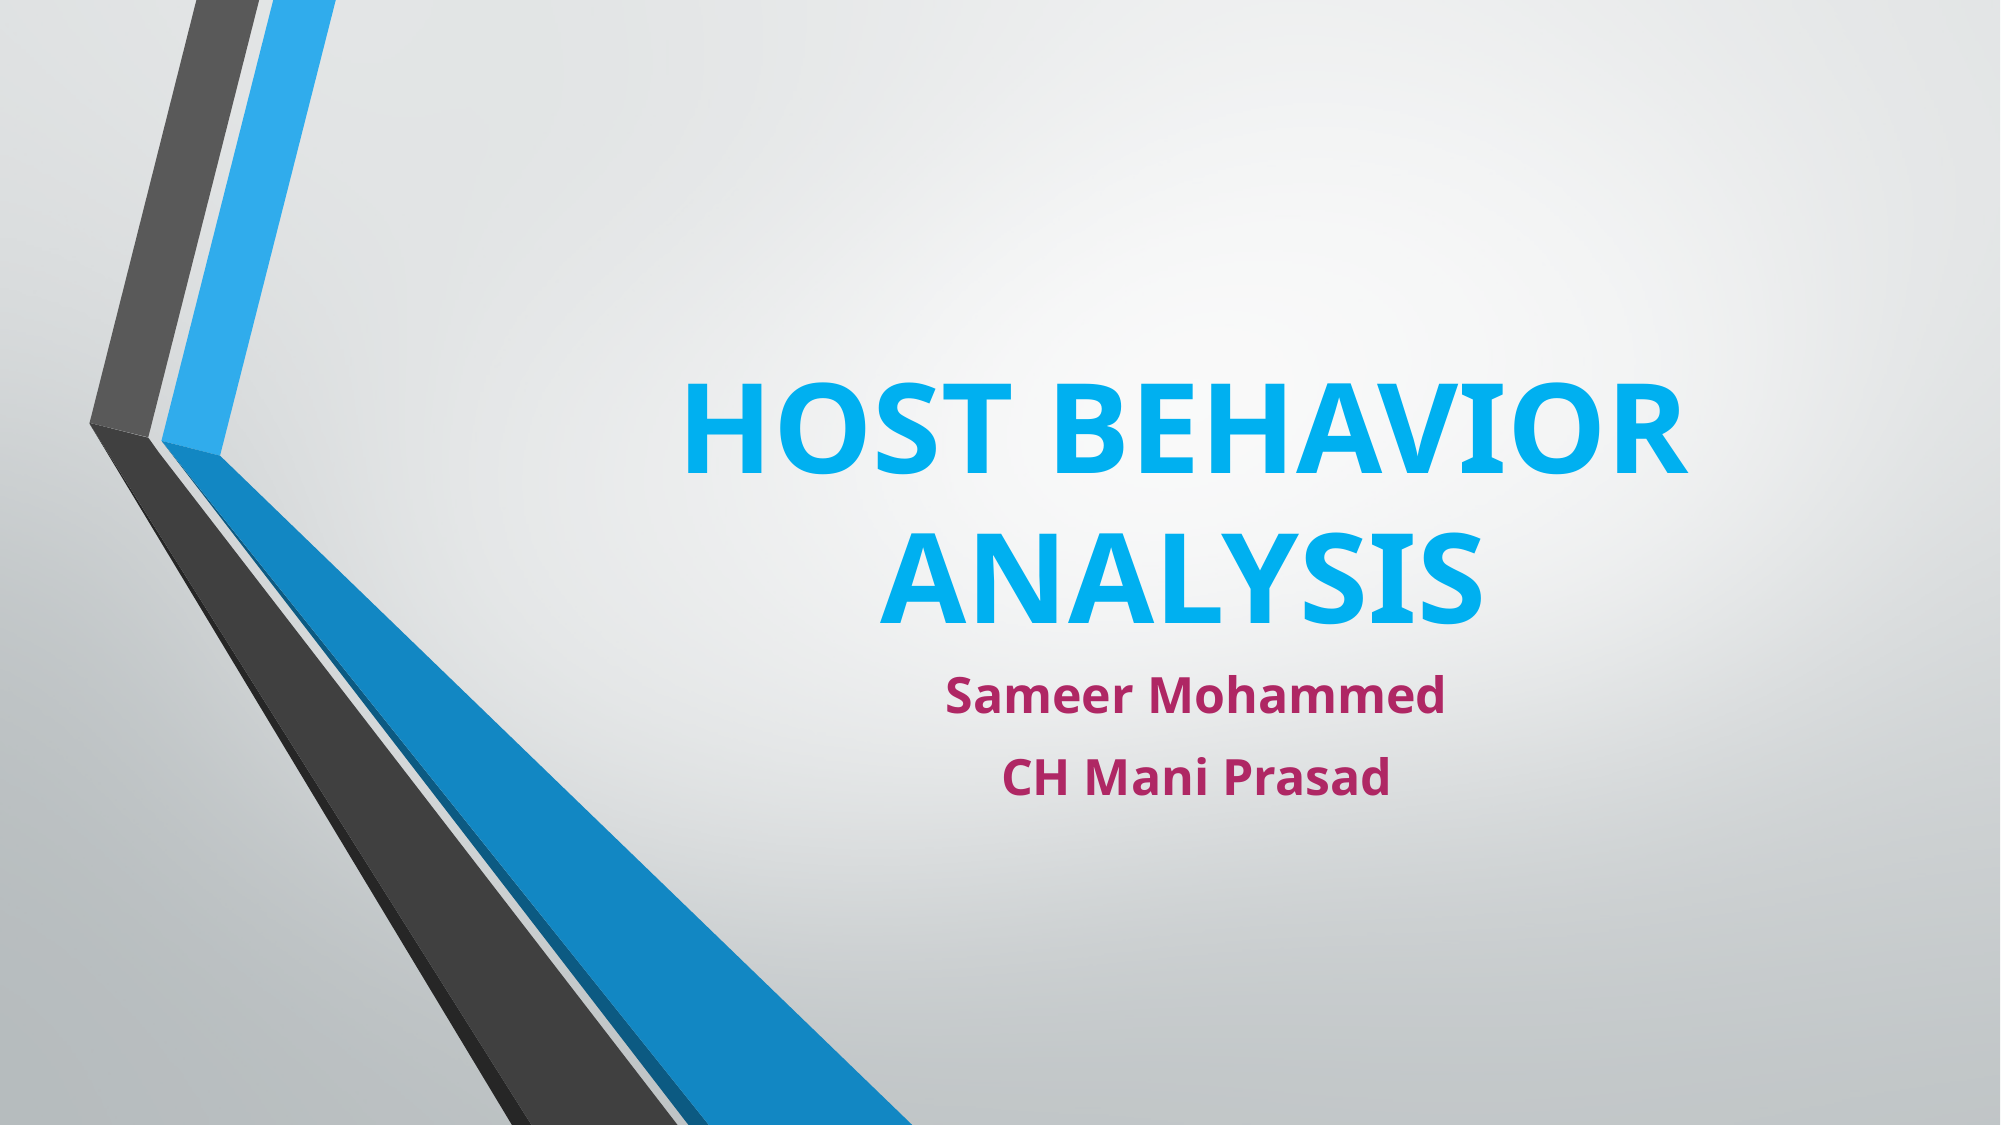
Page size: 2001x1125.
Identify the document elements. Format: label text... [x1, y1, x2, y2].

subtitle Sameer Mohammed CH Mani Prasad [506, 655, 1887, 884]
title HOST BEHAVIOR ANALYSIS [480, 226, 1887, 656]
